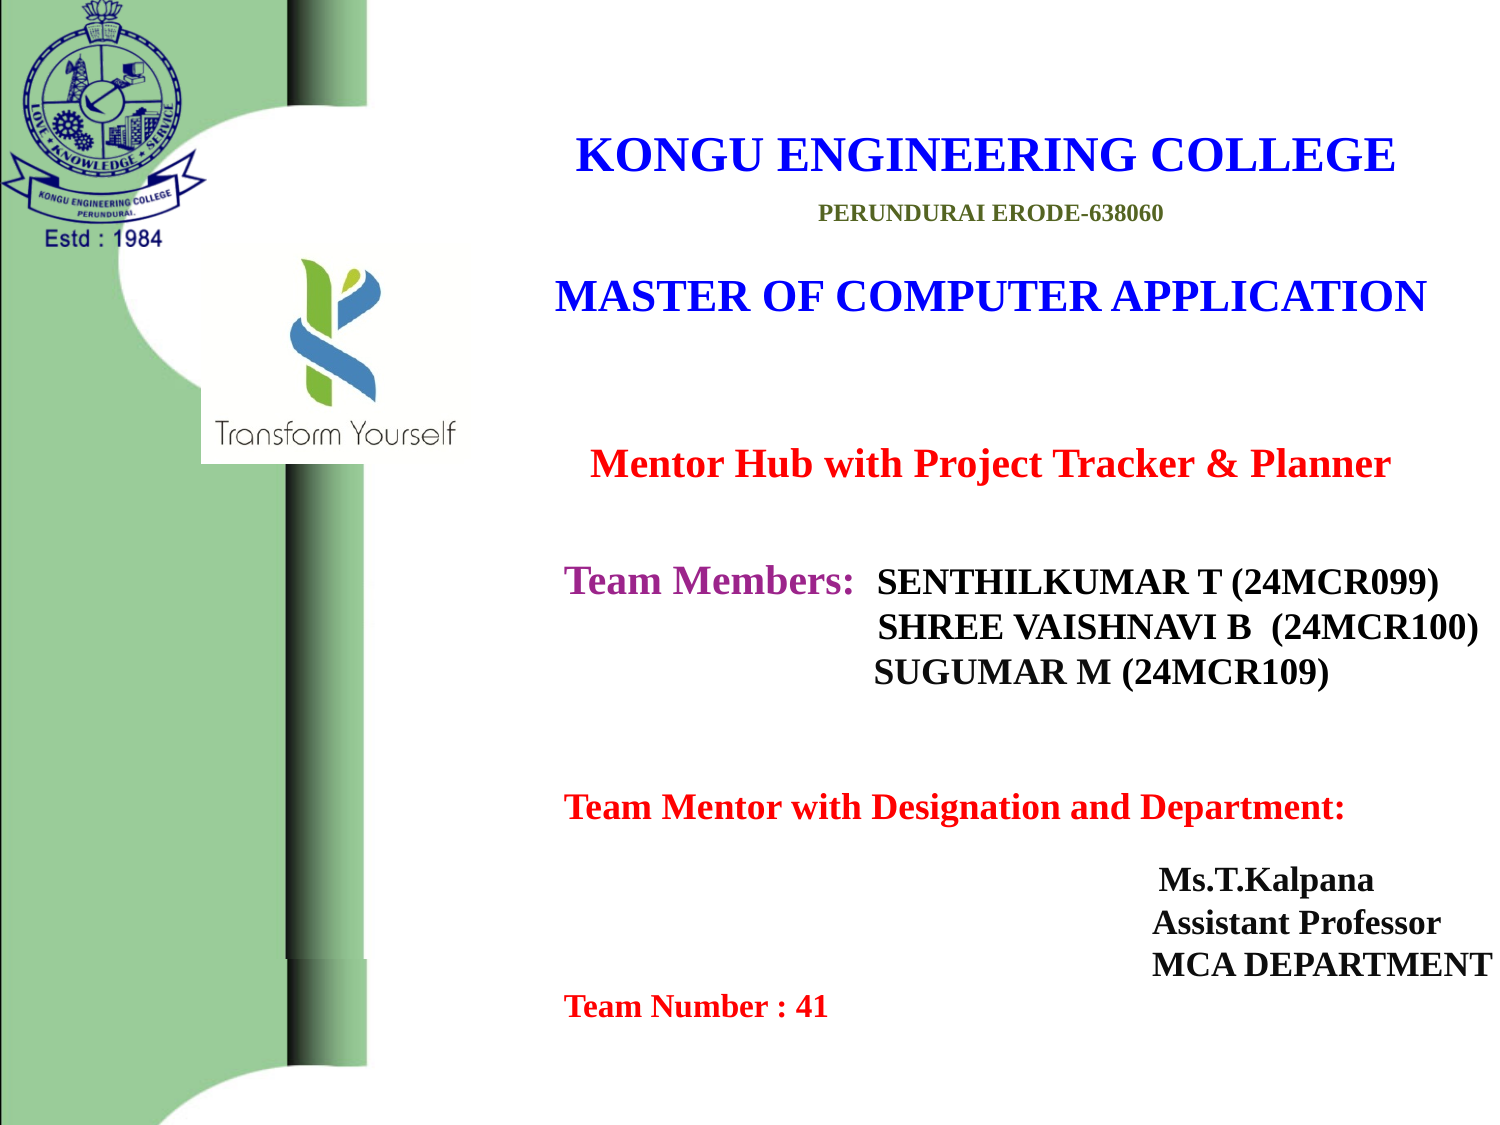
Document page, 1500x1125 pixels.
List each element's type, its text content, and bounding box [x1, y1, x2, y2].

text_box Mentor Hub with Project Tracker & Planner [470, 403, 1500, 494]
subtitle [87, 529, 1388, 851]
text_box Team Members: SENTHILKUMAR T (24MCR099) SHREE VAISHNAVI B (24MCR100) SUGUMAR M (24MCR109) Team Mentor with Designation and Department: Ms.T.Kalpana Assistant Professor MCA DEPARTMENT Team Number : 41 [549, 545, 1500, 1077]
text_box KONGU ENGINEERING COLLEGE PERUNDURAI ERODE-638060 MASTER OF COMPUTER APPLICATION [490, 83, 1493, 329]
picture [0, 0, 1500, 1125]
